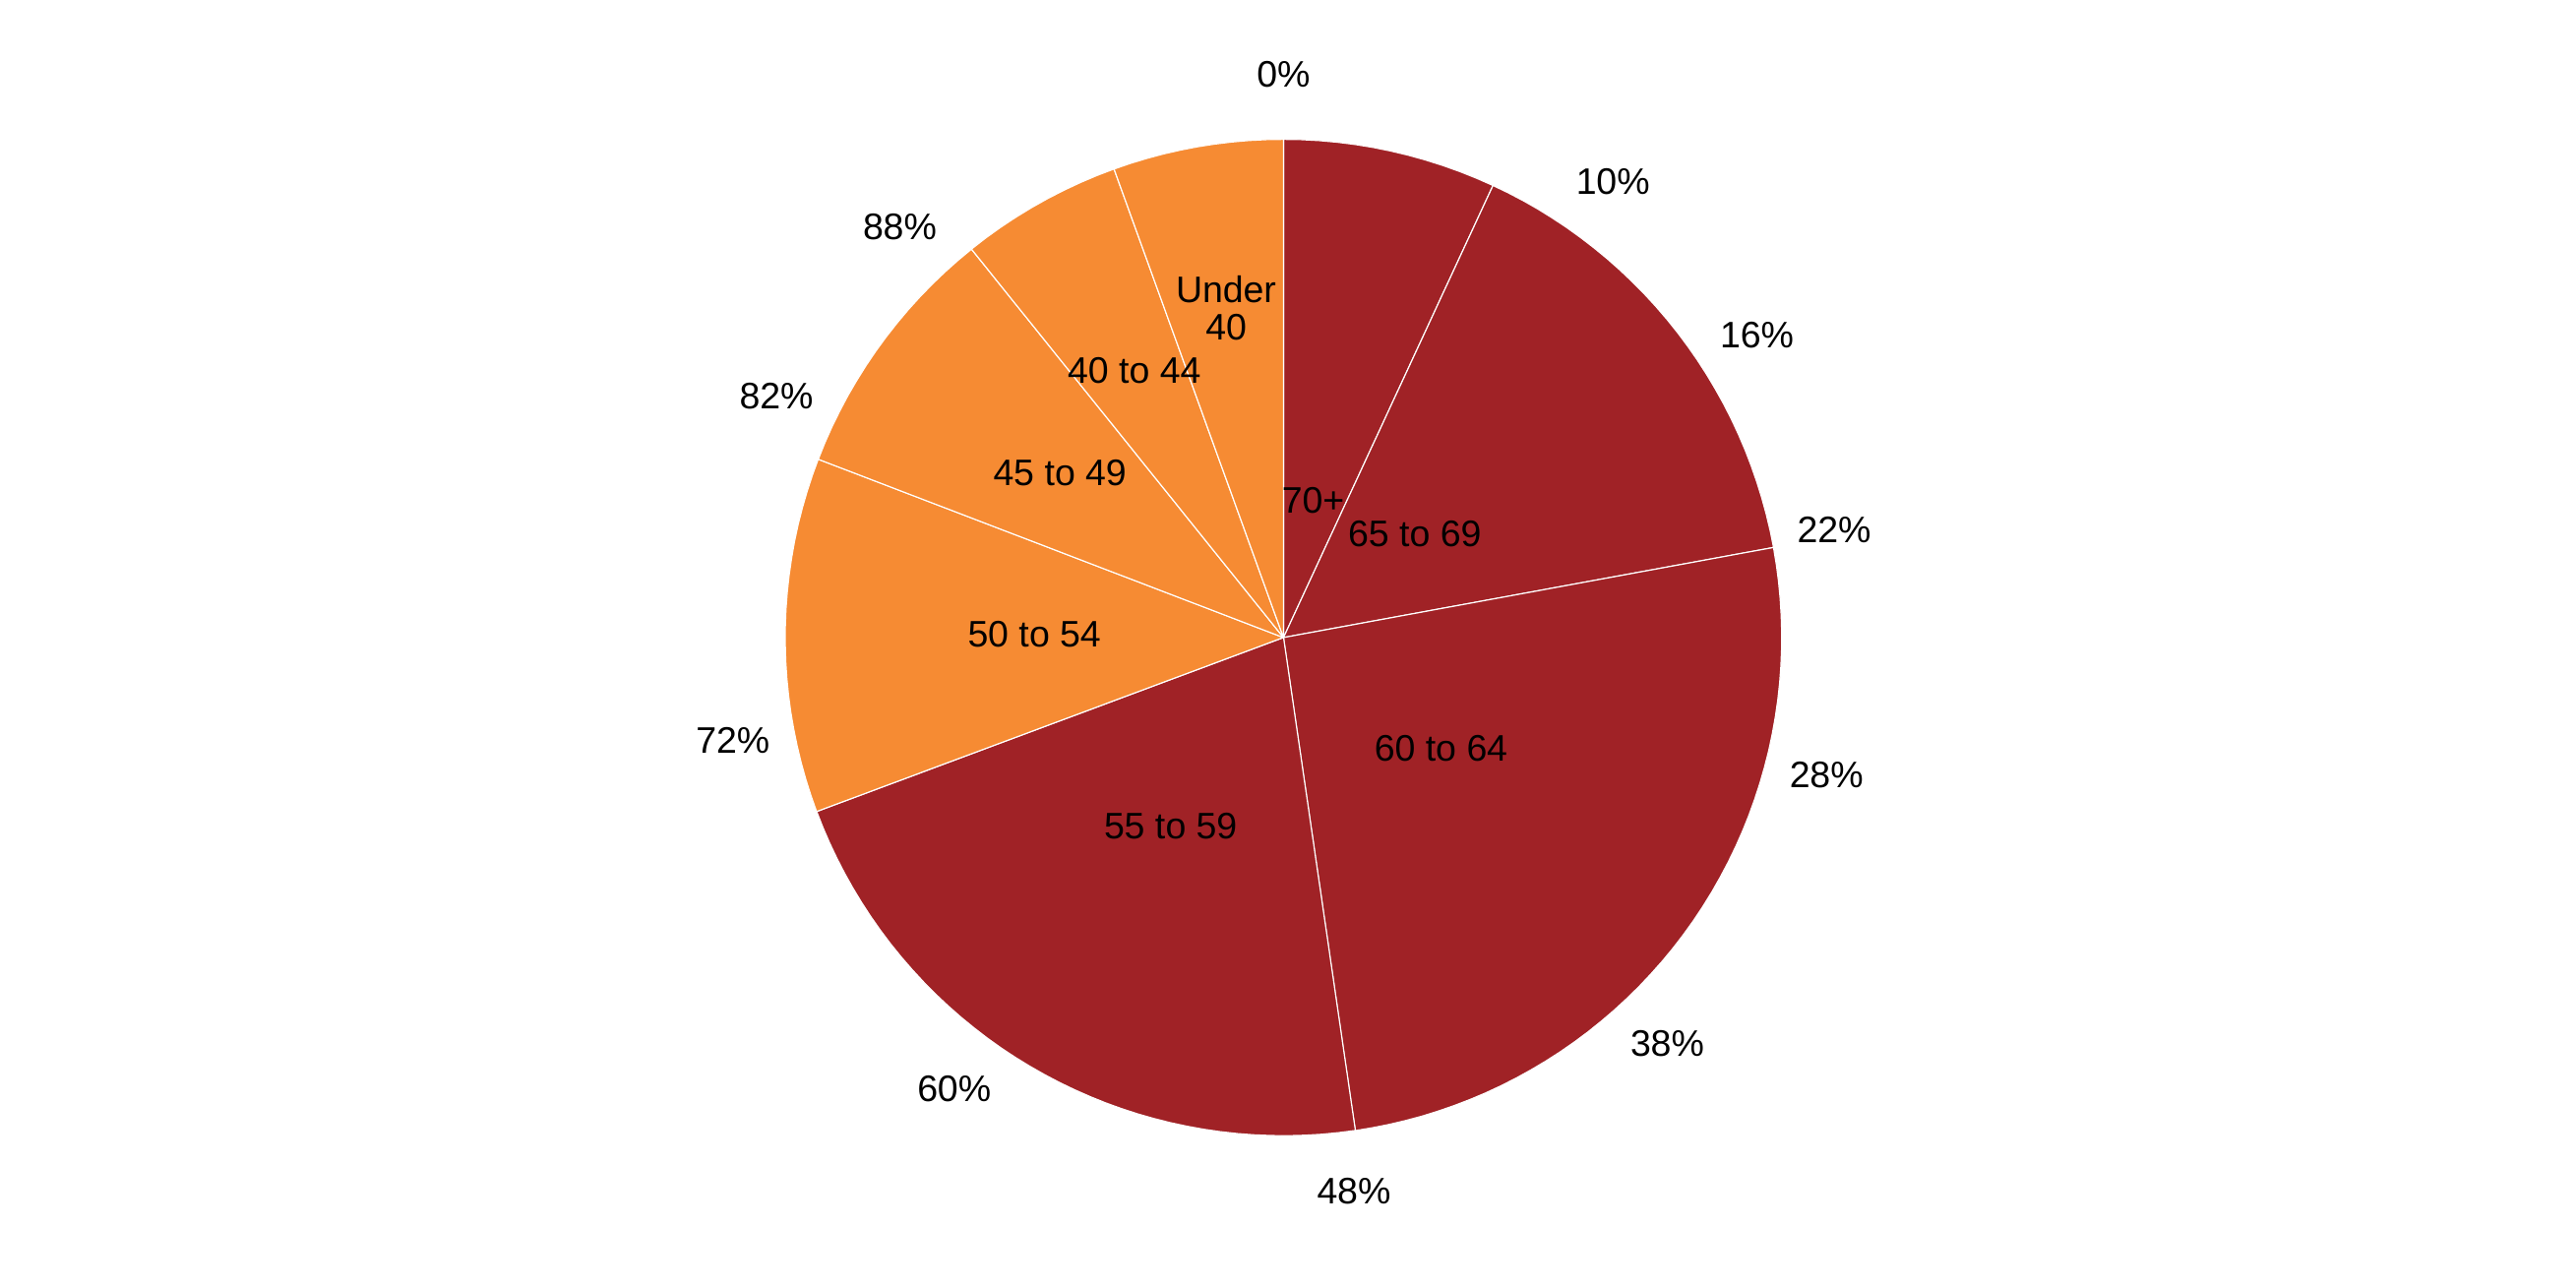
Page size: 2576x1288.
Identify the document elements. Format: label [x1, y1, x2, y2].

text_box [0, 0, 2576, 1288]
